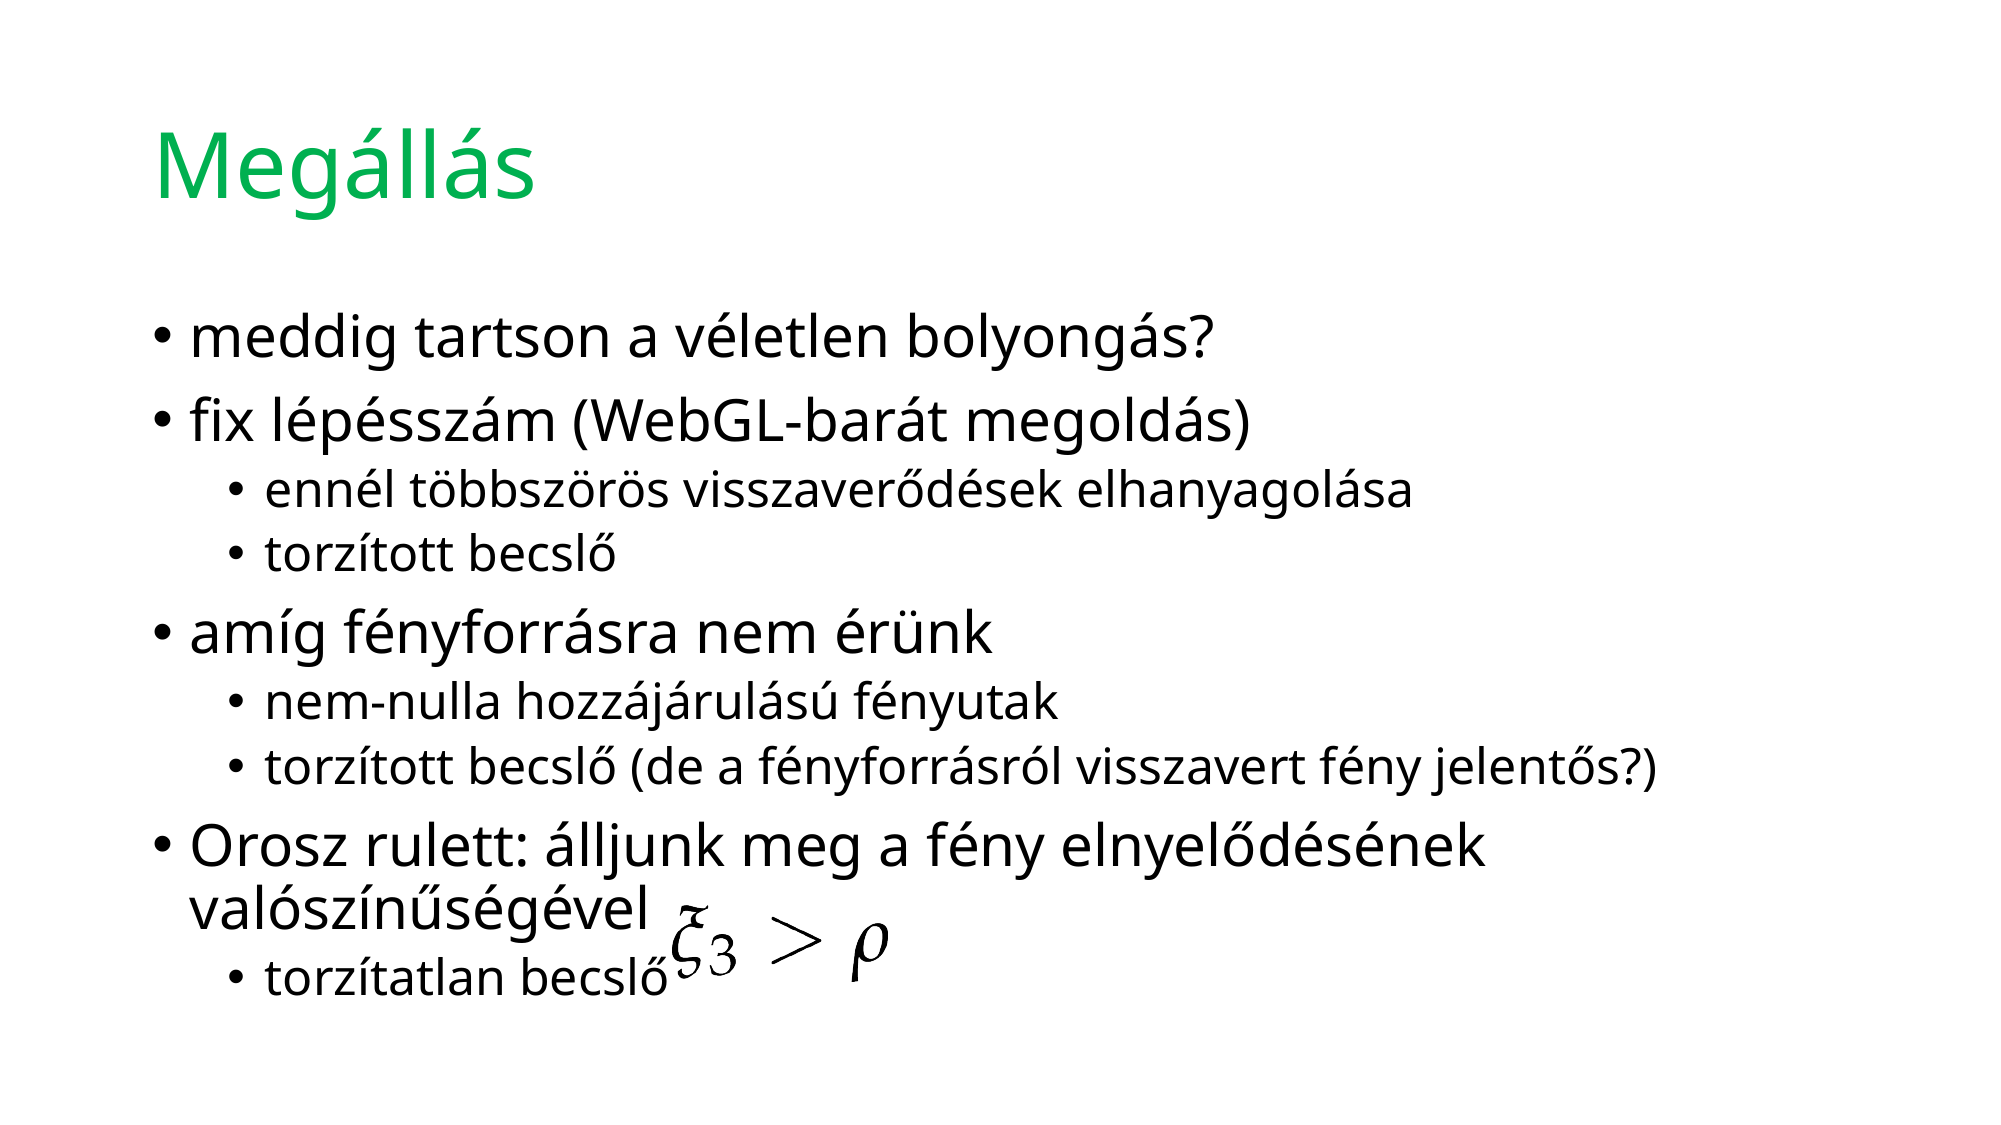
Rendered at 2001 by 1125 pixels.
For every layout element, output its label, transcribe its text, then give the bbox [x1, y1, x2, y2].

title Megállás [137, 59, 1863, 278]
list meddig tartson a véletlen bolyongás? fix lépésszám (WebGL-barát megoldás) ennél többszörös visszaverődések elhanyagolása torzított becslő amíg fényforrásra nem érünk nem-nulla hozzájárulású fényutak torzított becslő (de a fényforrásról visszavert fény jelentős?) Orosz rulett: álljunk meg a fény elnyelődésének valószínűségével torzítatlan becslő [137, 299, 1863, 1014]
picture [672, 905, 888, 982]
